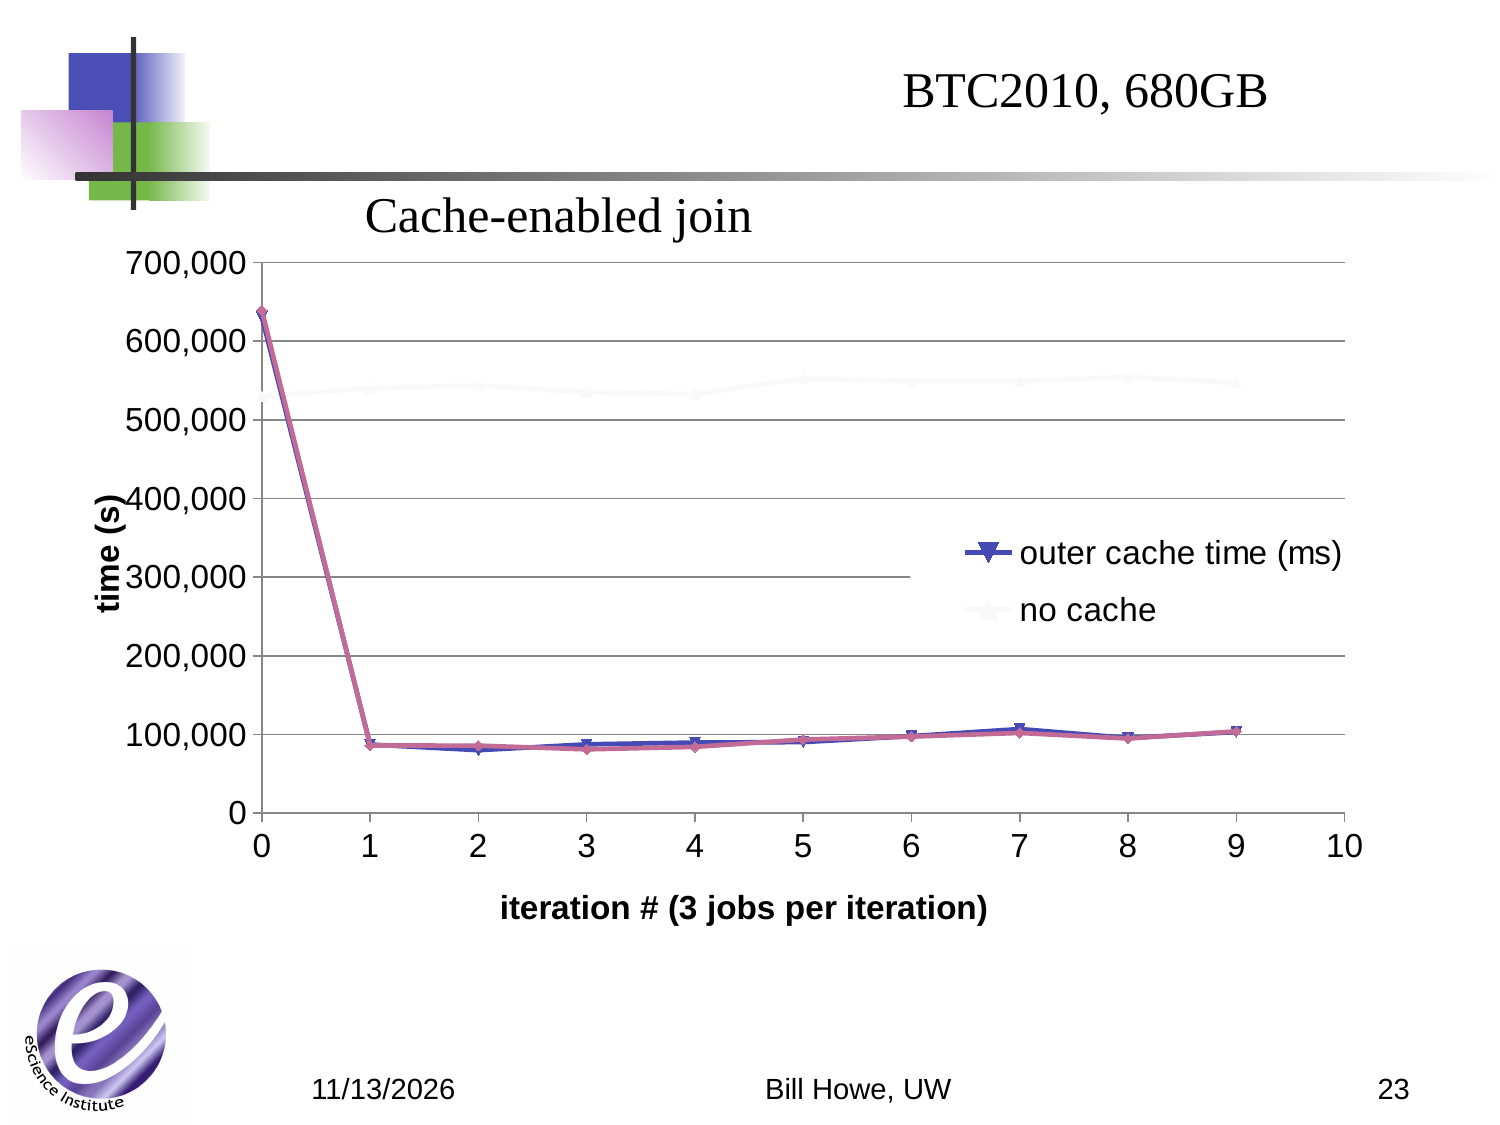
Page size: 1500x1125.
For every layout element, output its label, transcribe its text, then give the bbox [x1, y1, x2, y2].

slide_number 23 [1112, 1037, 1425, 1113]
text_box Cache-enabled join [350, 174, 850, 198]
text_box BTC2010, 680GB [887, 49, 1300, 125]
picture [6, 945, 192, 1125]
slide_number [296, 1038, 609, 1113]
footer Bill Howe, UW [620, 1037, 1096, 1113]
chart [78, 199, 1422, 976]
